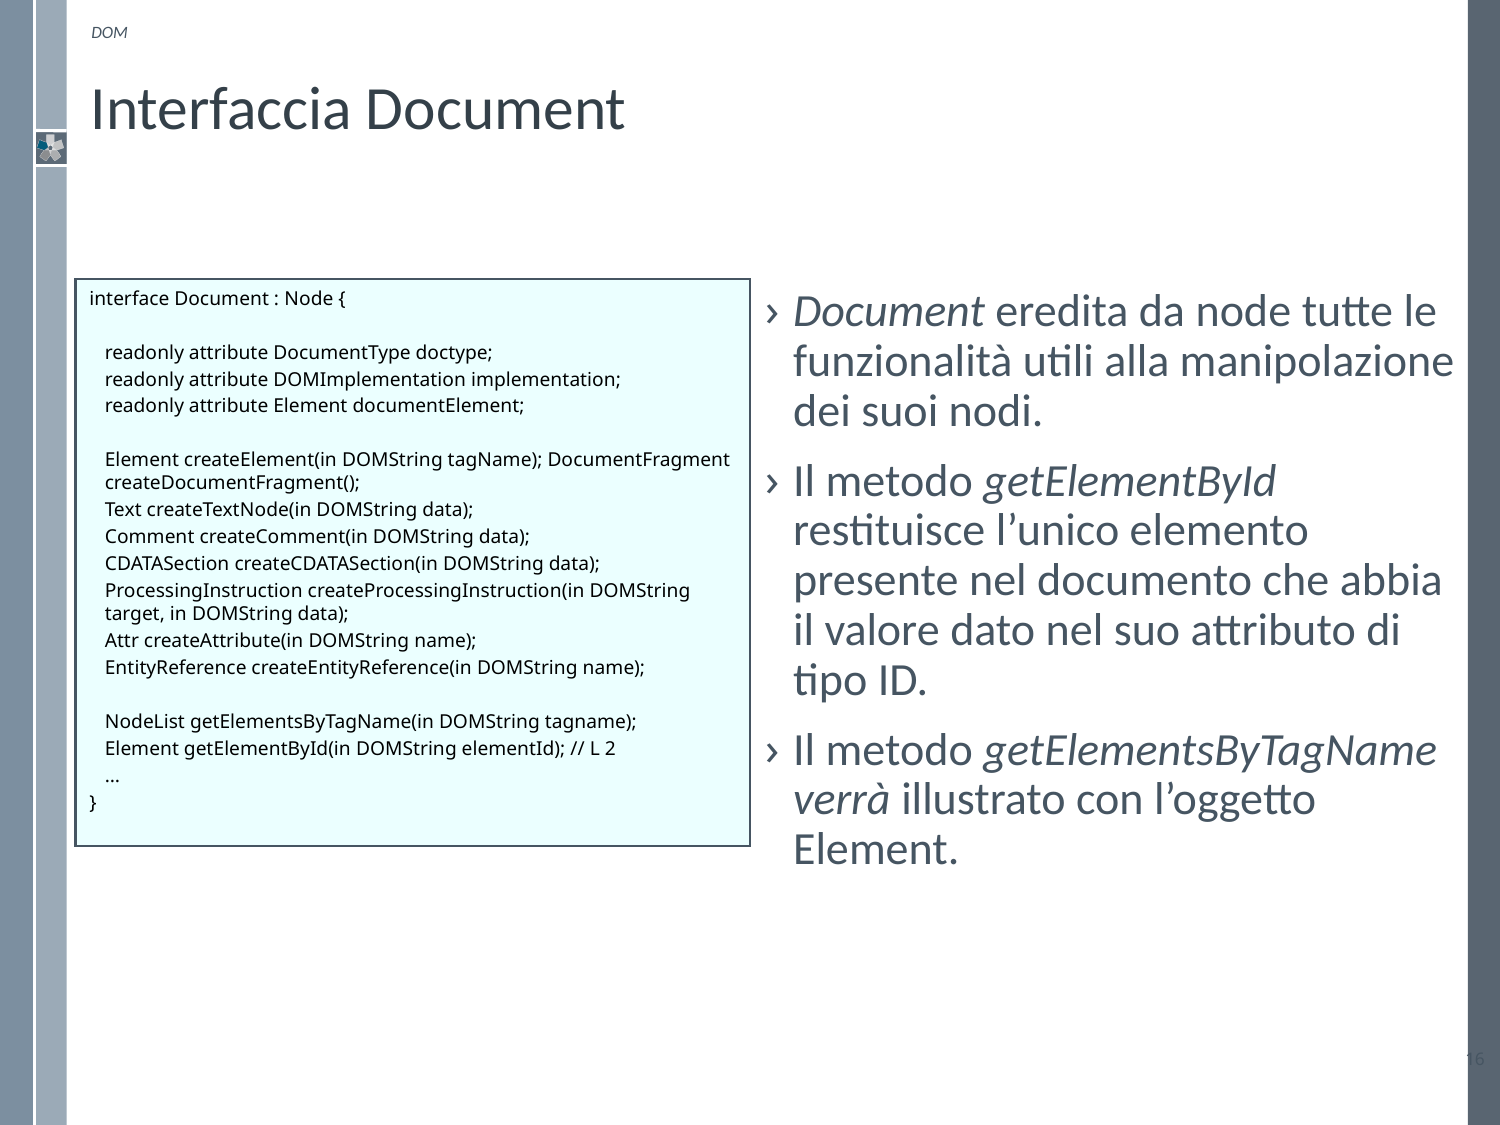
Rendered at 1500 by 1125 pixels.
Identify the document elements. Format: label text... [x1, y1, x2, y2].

slide_number 16 [1336, 1042, 1500, 1077]
title Interfaccia Document [75, 68, 1459, 233]
list Document eredita da node tutte le funzionalità utili alla manipolazione dei suoi nodi. Il metodo getElementById restituisce l’unico elemento presente nel documento che abbia il valore dato nel suo attributo di tipo ID. Il metodo getElementsByTagName verrà illustrato con l’oggetto Element. [750, 279, 1471, 1030]
picture [37, 134, 64, 161]
text_box interface Document : Node { readonly attribute DocumentType doctype; readonly attribute DOMImplementation implementation; readonly attribute Element documentElement; Element createElement(in DOMString tagName); DocumentFragment createDocumentFragment(); Text createTextNode(in DOMString data); Comment createComment(in DOMString data); CDATASection createCDATASection(in DOMString data); ProcessingInstruction createProcessingInstruction(in DOMString target, in DOMString data); Attr createAttribute(in DOMString name); EntityReference createEntityReference(in DOMString name); NodeList getElementsByTagName(in DOMString tagname); Element getElementById(in DOMString elementId); // L 2 … } [75, 279, 750, 846]
footer DOM [76, 8, 566, 55]
